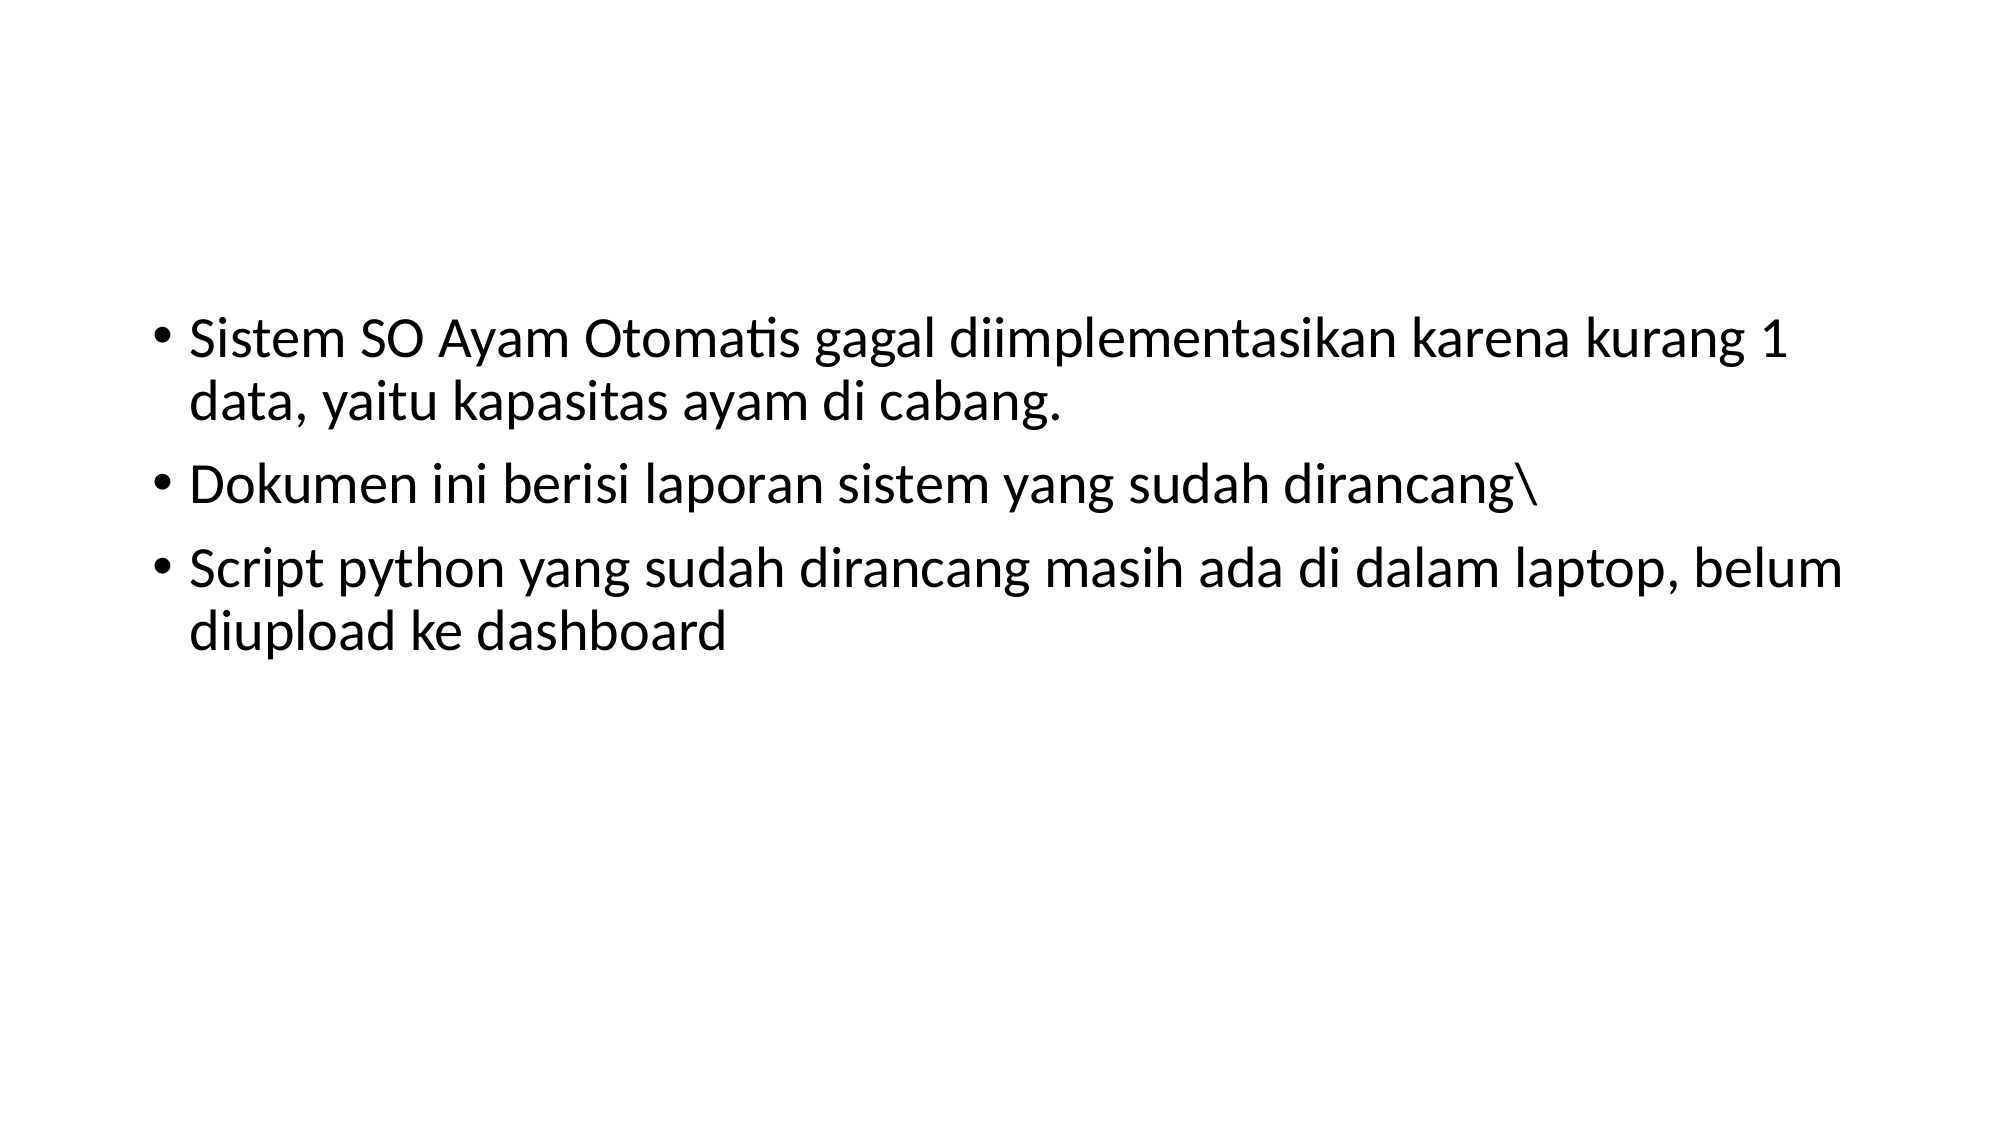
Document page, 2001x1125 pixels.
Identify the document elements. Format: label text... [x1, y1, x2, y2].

list Sistem SO Ayam Otomatis gagal diimplementasikan karena kurang 1 data, yaitu kapasitas ayam di cabang. Dokumen ini berisi laporan sistem yang sudah dirancang\ Script python yang sudah dirancang masih ada di dalam laptop, belum diupload ke dashboard [137, 299, 1863, 1014]
